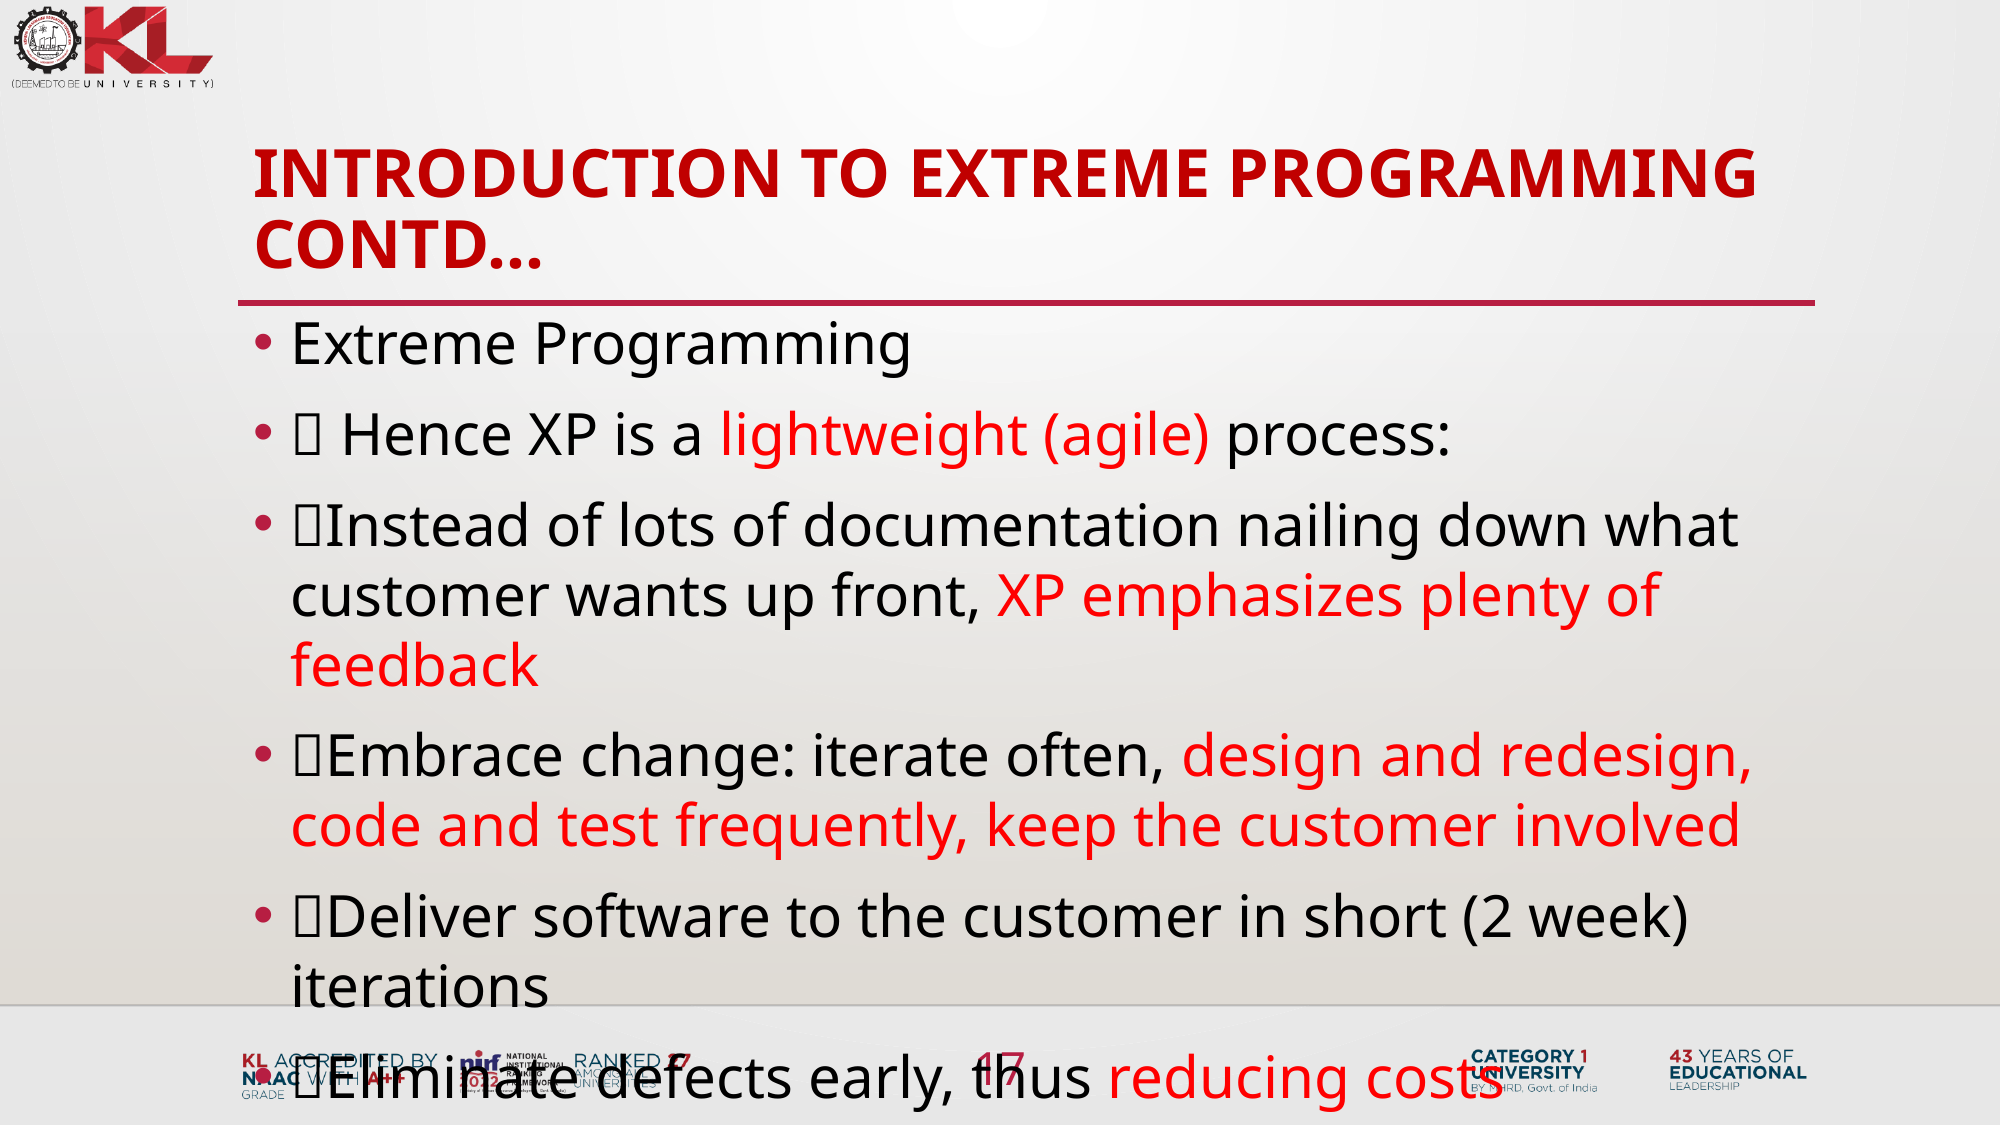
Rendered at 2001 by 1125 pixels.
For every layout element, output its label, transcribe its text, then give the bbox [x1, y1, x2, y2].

picture [12, 5, 213, 88]
title Introduction to Extreme Programming Contd… [238, 131, 1814, 298]
list Extreme Programming  Hence XP is a lightweight (agile) process: Instead of lots of documentation nailing down what customer wants up front, XP emphasizes plenty of feedback Embrace change: iterate often, design and redesign, code and test frequently, keep the customer involved Deliver software to the customer in short (2 week) iterations Eliminate defects early, thus reducing costs [238, 298, 1814, 1118]
